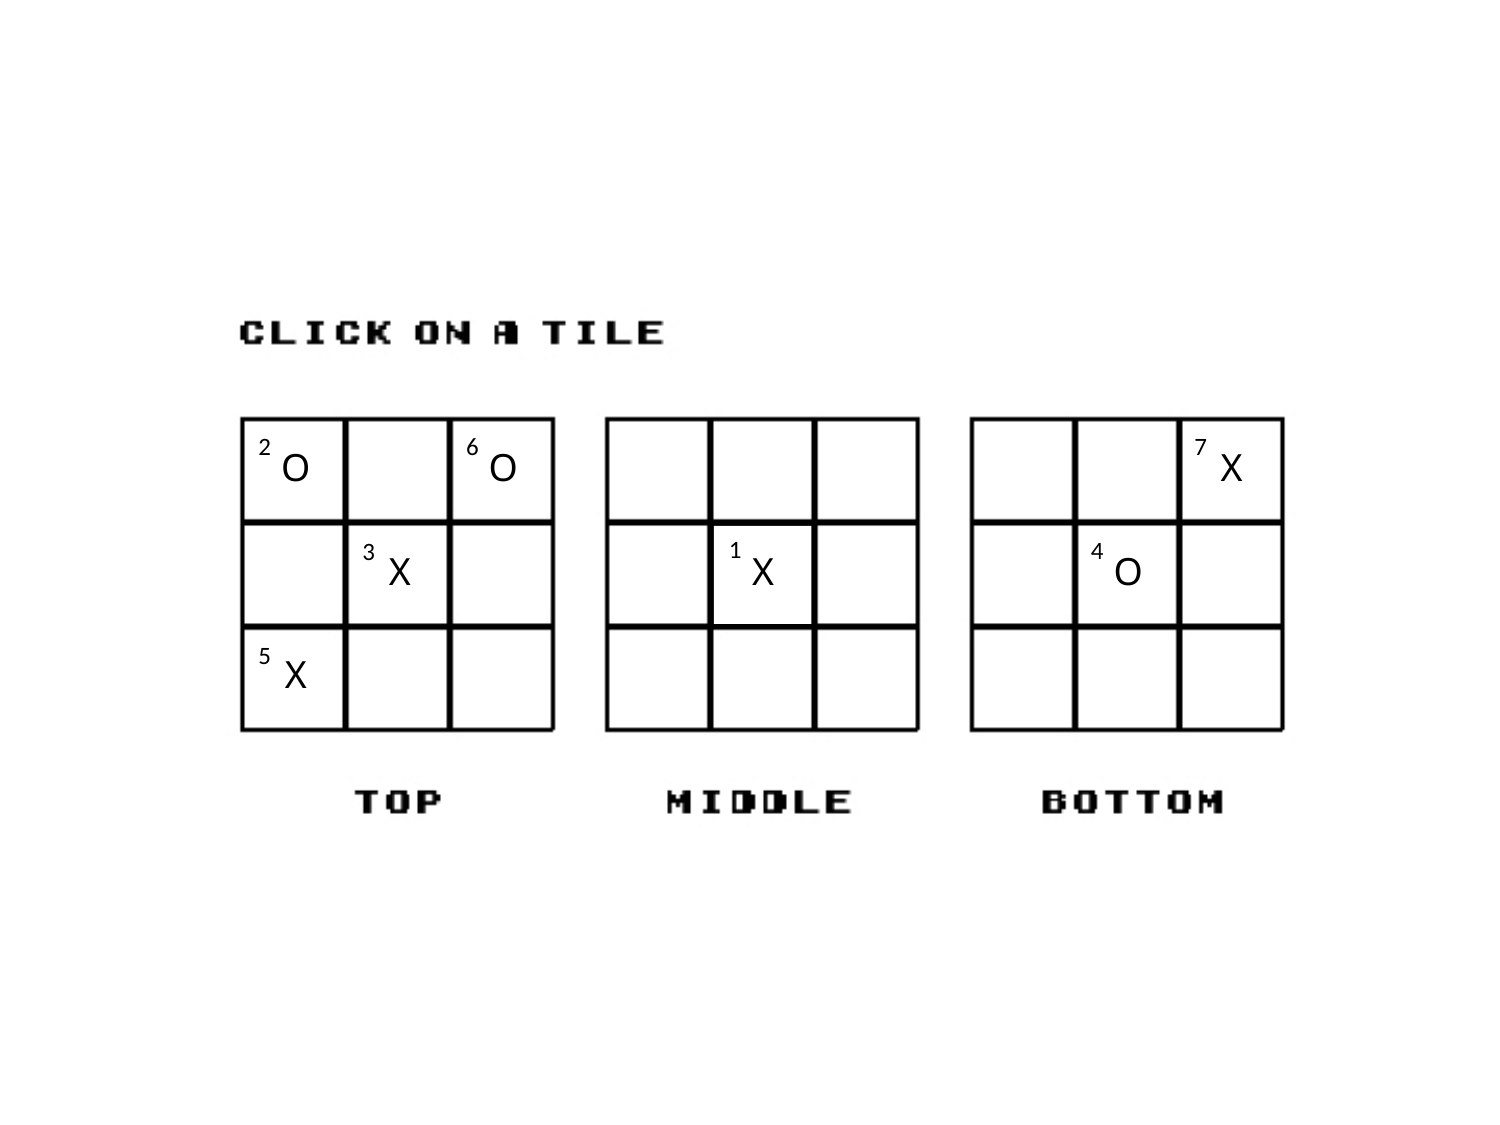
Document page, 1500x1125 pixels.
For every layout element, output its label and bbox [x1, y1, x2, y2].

text_box [144, 273, 1381, 856]
